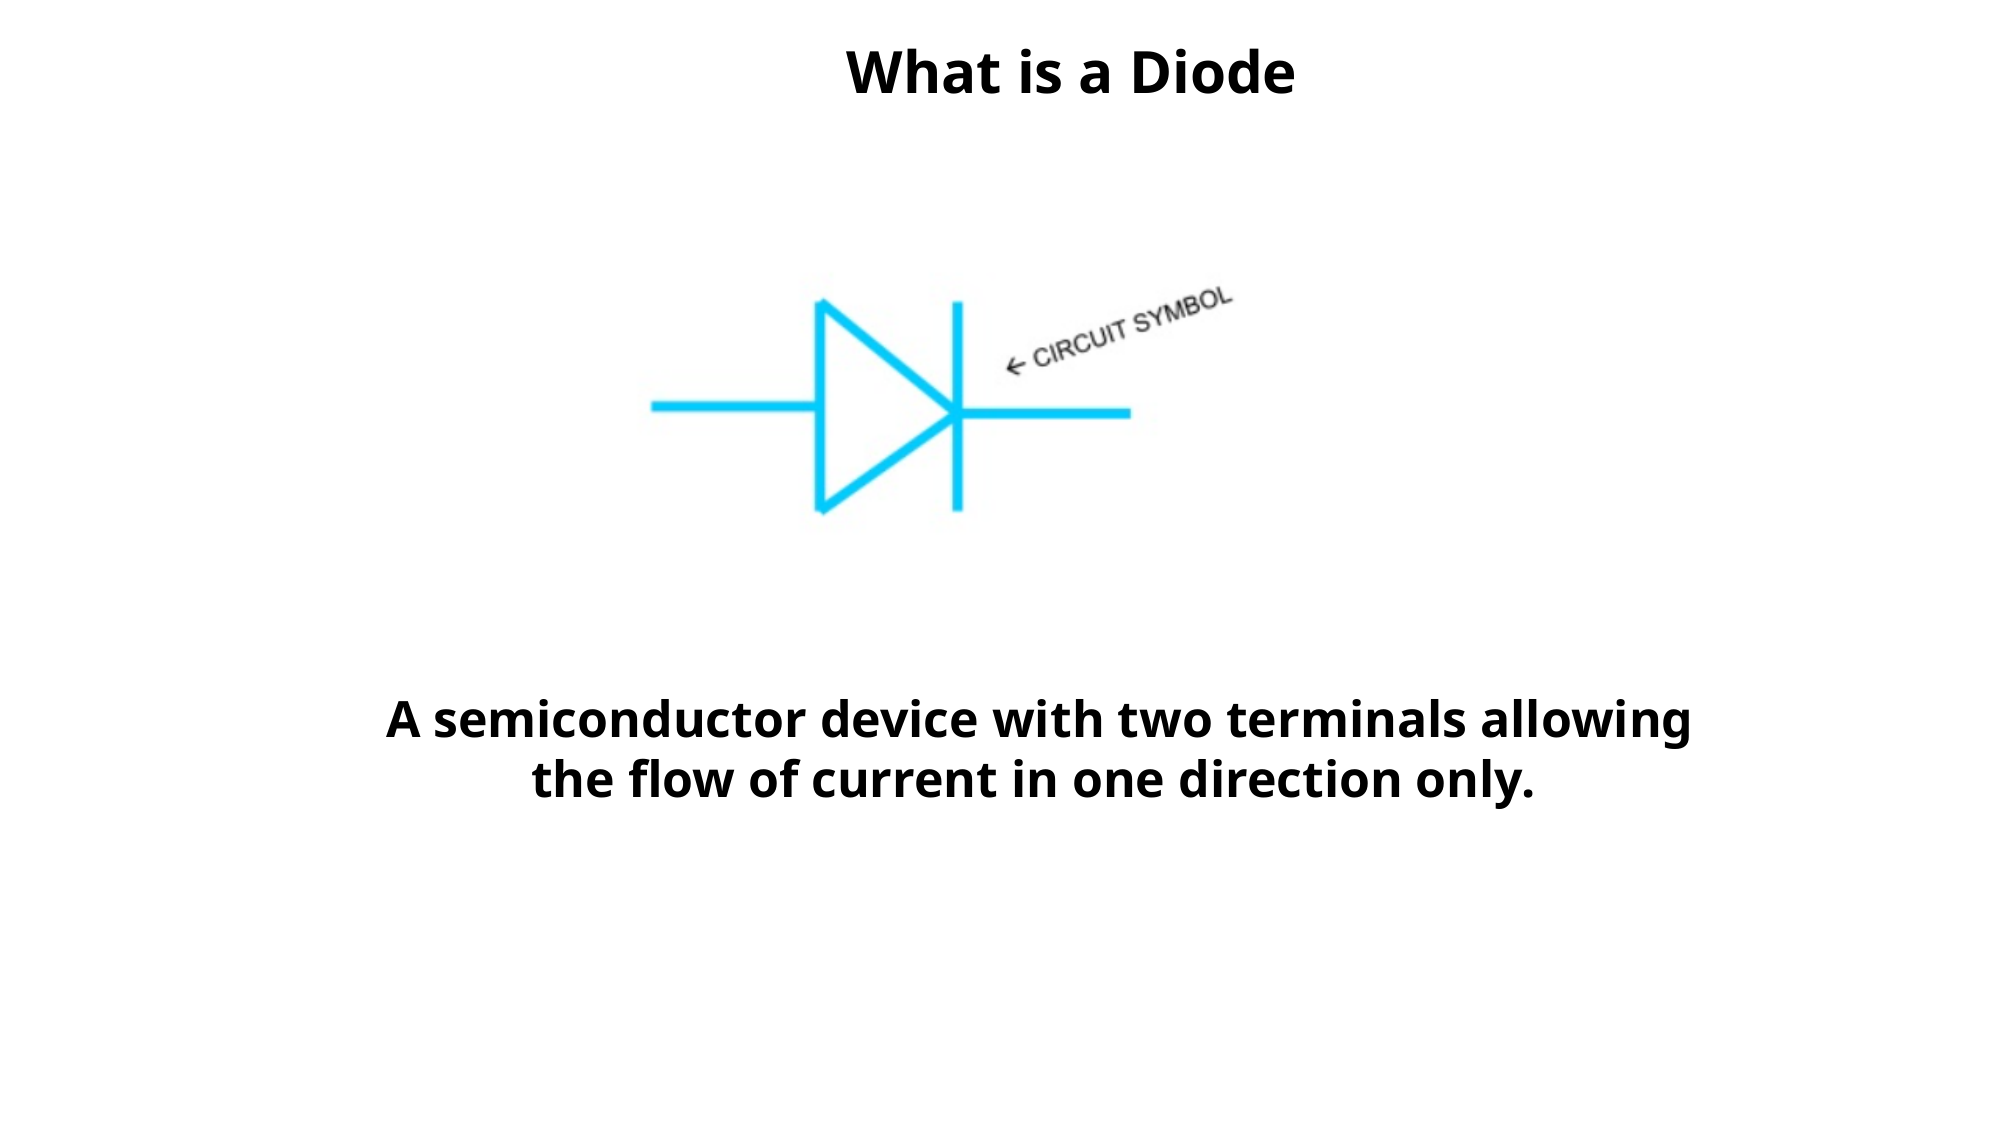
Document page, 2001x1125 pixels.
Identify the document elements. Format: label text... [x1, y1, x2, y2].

picture [593, 210, 1250, 539]
text_box A semiconductor device with two terminals allowing the flow of current in one direction only. [325, 680, 1755, 815]
title What is a Diode [61, 28, 1934, 113]
